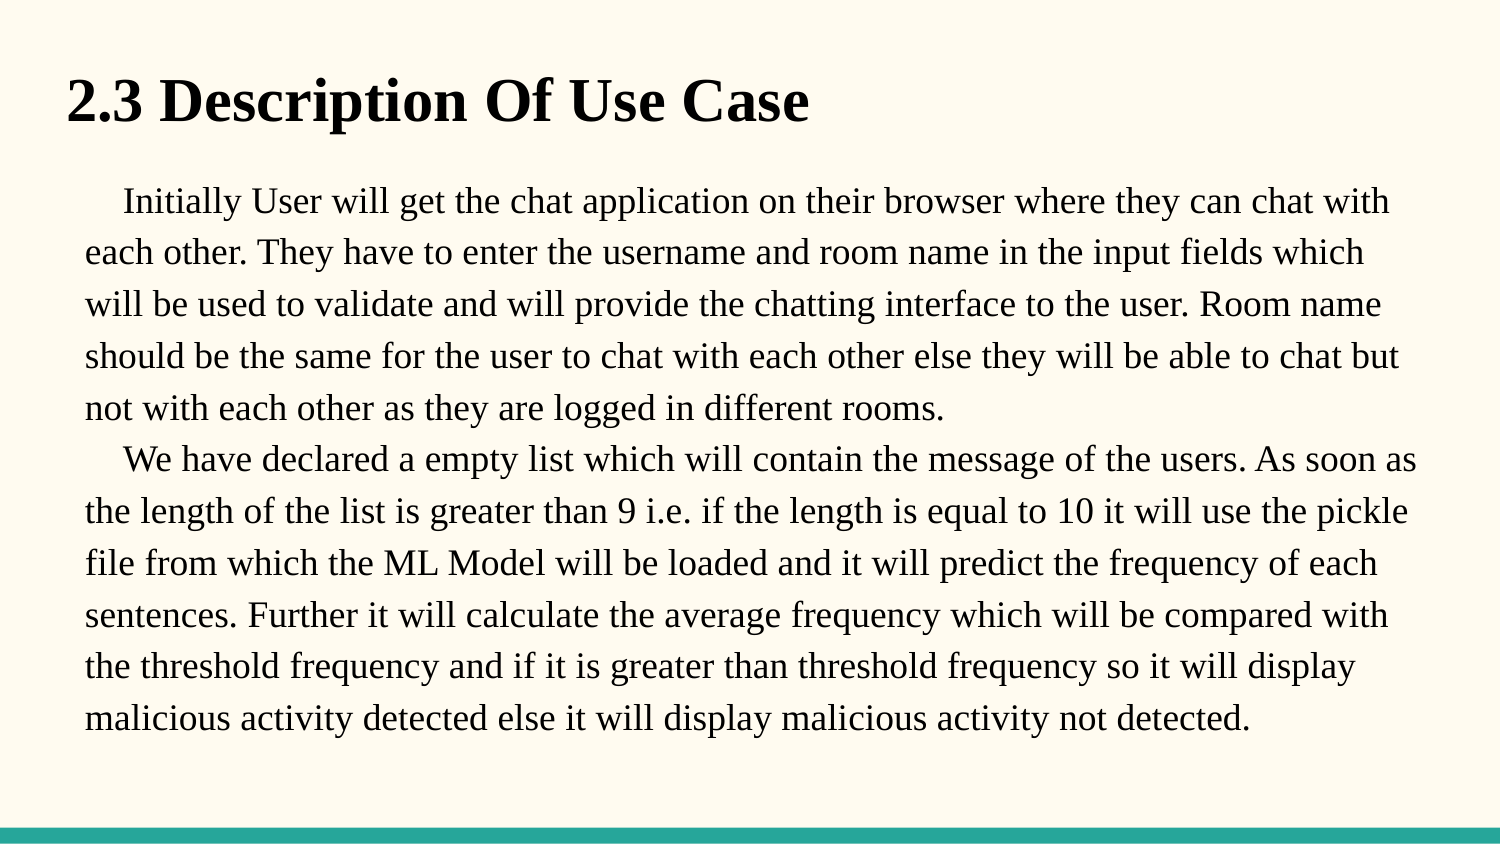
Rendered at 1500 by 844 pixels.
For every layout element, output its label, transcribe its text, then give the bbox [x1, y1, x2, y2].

list Initially User will get the chat application on their browser where they can chat with each other. They have to enter the username and room name in the input fields which will be used to validate and will provide the chatting interface to the user. Room name should be the same for the user to chat with each other else they will be able to chat but not with each other as they are logged in different rooms. We have declared a empty list which will contain the message of the users. As soon as the length of the list is greater than 9 i.e. if the length is equal to 10 it will use the pickle file from which the ML Model will be loaded and it will predict the frequency of each sentences. Further it will calculate the average frequency which will be compared with the threshold frequency and if it is greater than threshold frequency so it will display malicious activity detected else it will display malicious activity not detected. [51, 154, 1449, 781]
title 2.3 Description Of Use Case [51, 43, 1449, 154]
